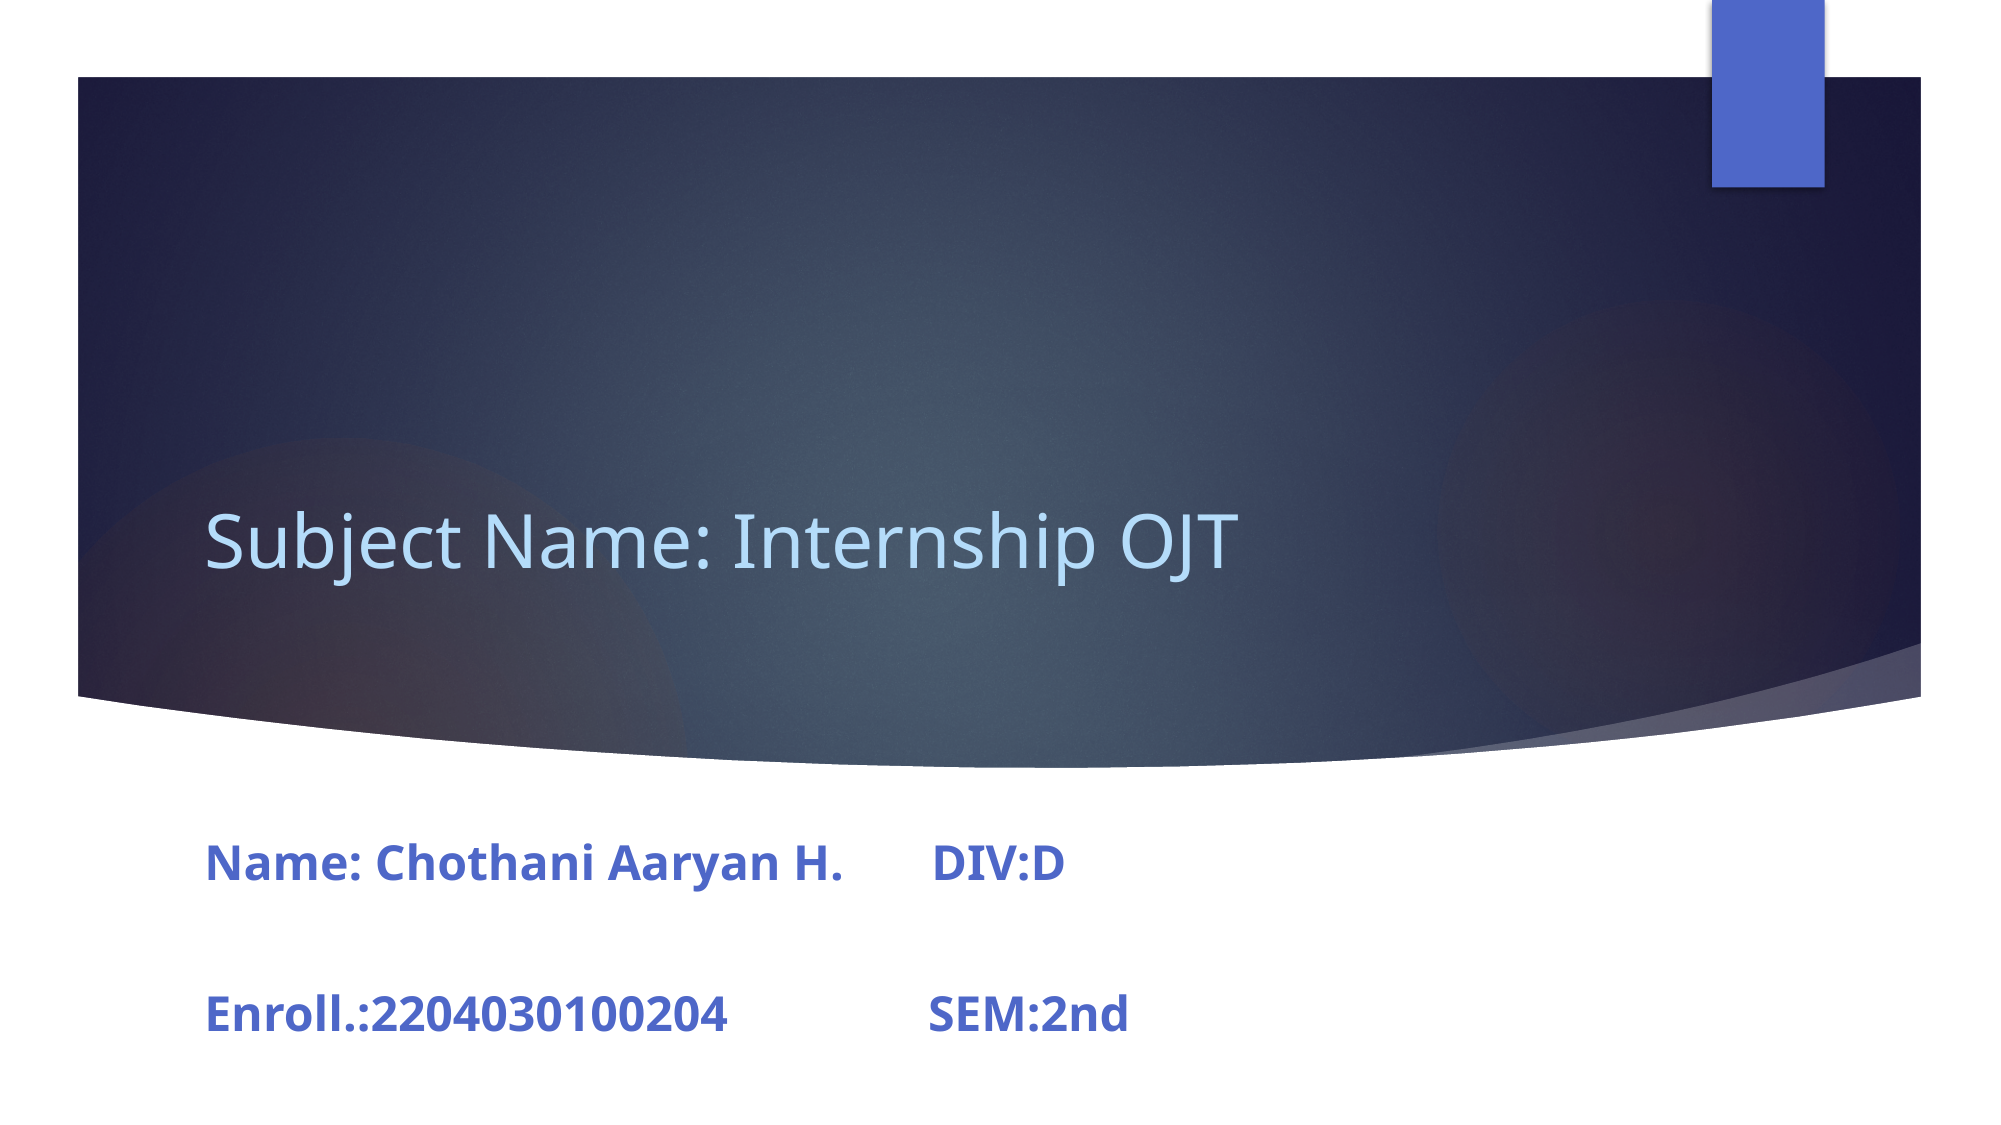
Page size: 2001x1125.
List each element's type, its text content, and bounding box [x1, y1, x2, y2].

list Name: Chothani Aaryan H. DIV:D Enroll.:2204030100204 SEM:2nd [189, 825, 1638, 1052]
title Subject Name: Internship OJT [189, 389, 1644, 688]
